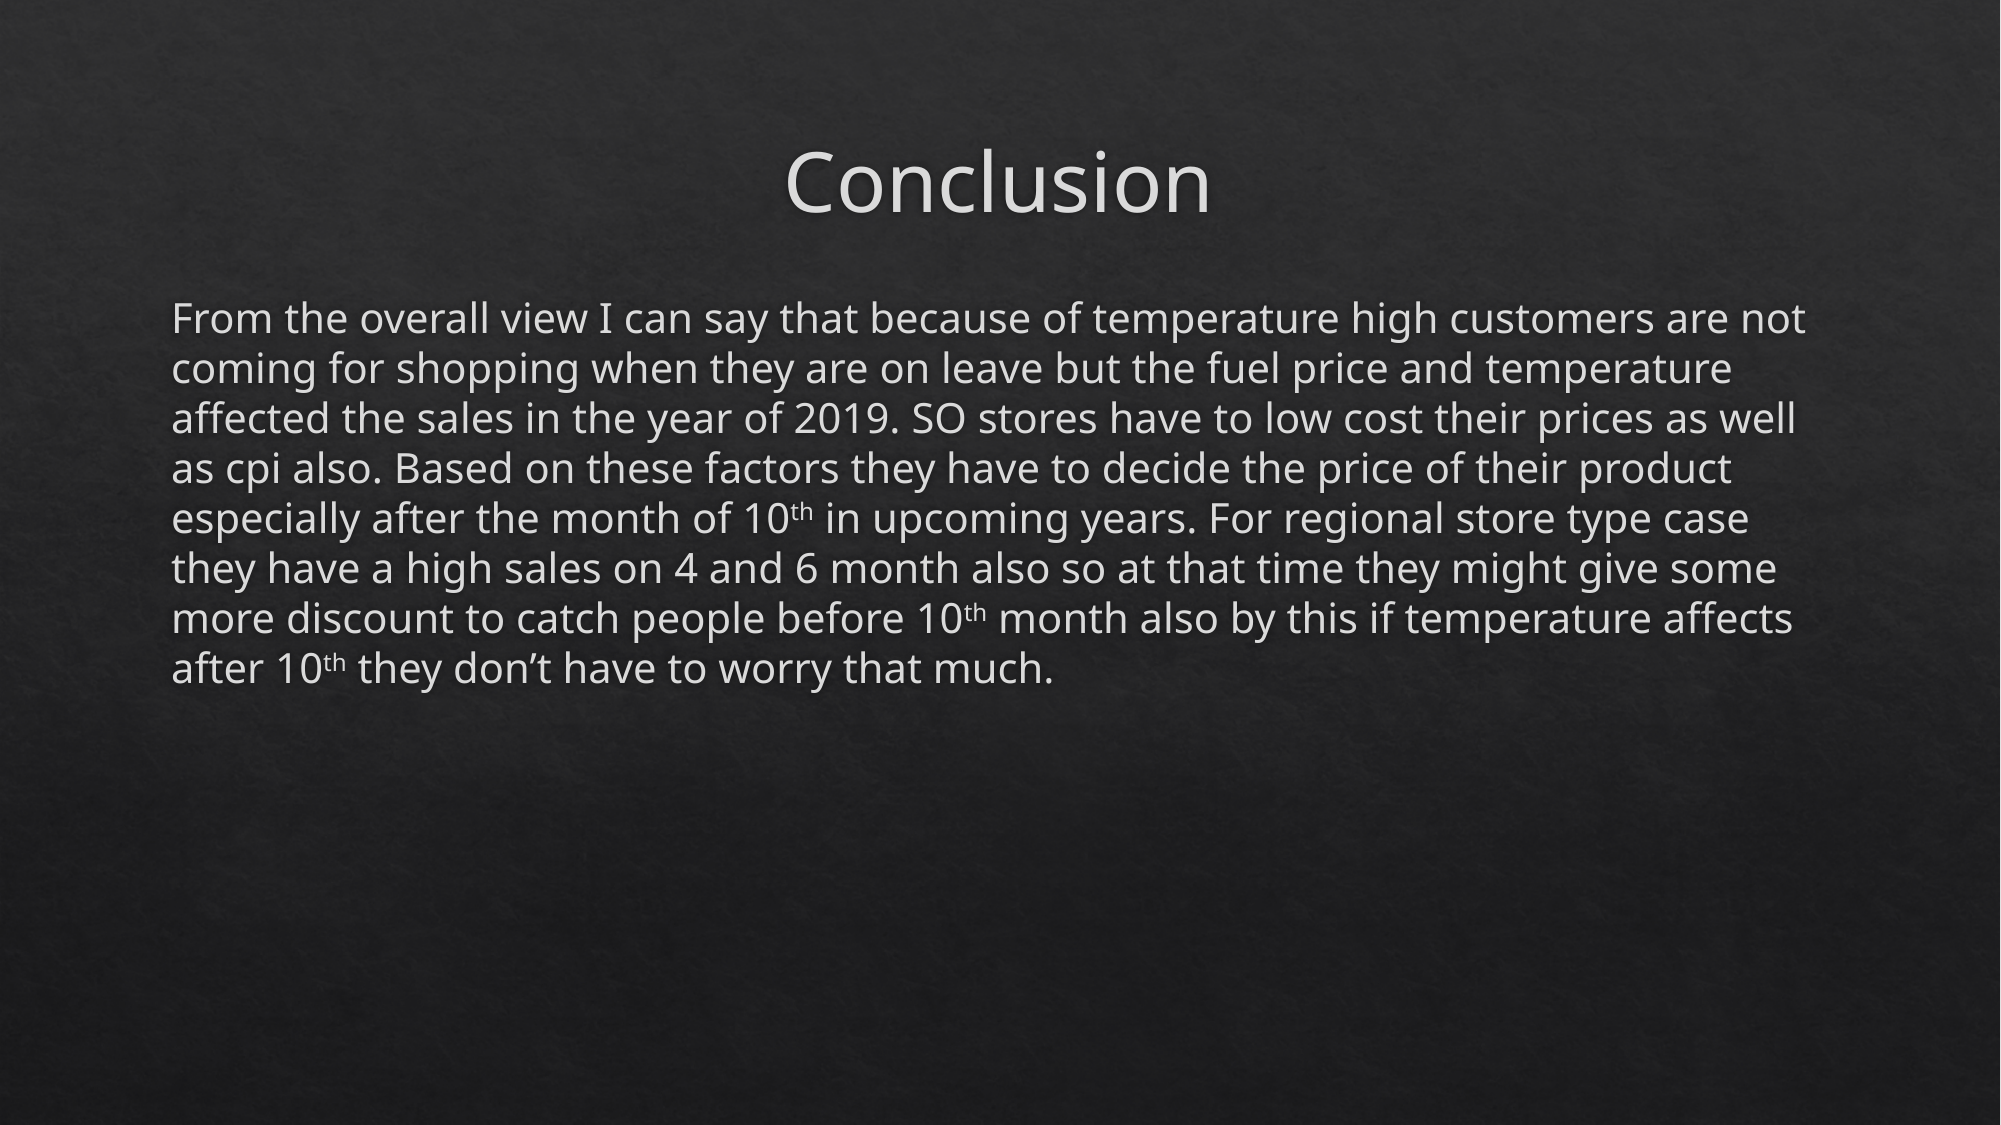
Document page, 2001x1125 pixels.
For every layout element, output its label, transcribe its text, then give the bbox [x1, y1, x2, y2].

title Conclusion [149, 99, 1849, 260]
list From the overall view I can say that because of temperature high customers are not coming for shopping when they are on leave but the fuel price and temperature affected the sales in the year of 2019. SO stores have to low cost their prices as well as cpi also. Based on these factors they have to decide the price of their product especially after the month of 10th in upcoming years. For regional store type case they have a high sales on 4 and 6 month also so at that time they might give some more discount to catch people before 10th month also by this if temperature affects after 10th they don’t have to worry that much. [149, 284, 1849, 950]
